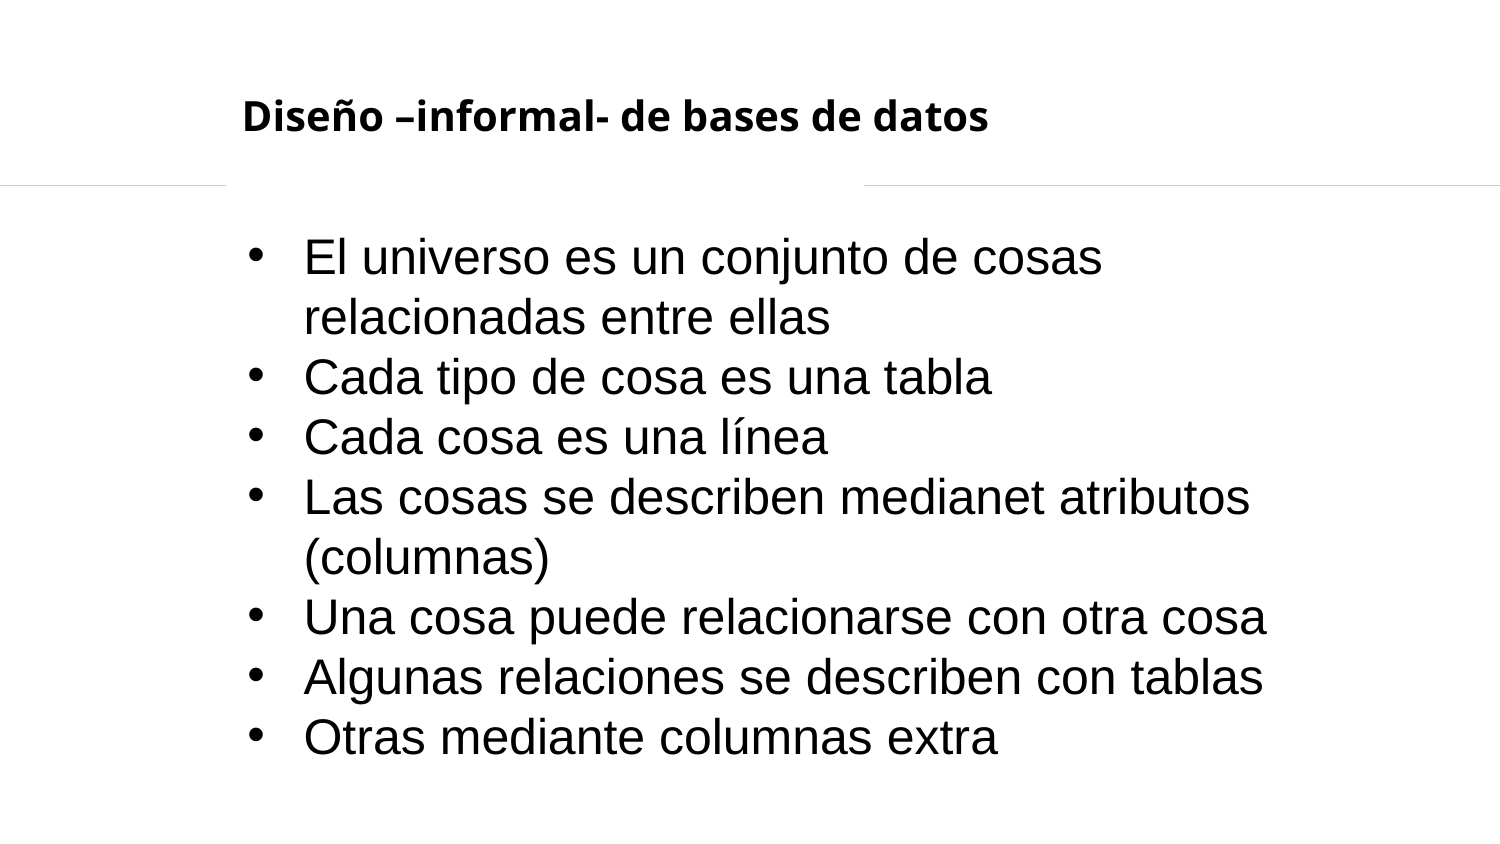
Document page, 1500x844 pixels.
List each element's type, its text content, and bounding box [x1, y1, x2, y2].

title Diseño –informal- de bases de datos [226, 79, 1022, 151]
text_box El universo es un conjunto de cosas relacionadas entre ellas Cada tipo de cosa es una tabla Cada cosa es una línea Las cosas se describen medianet atributos (columnas) Una cosa puede relacionarse con otra cosa Algunas relaciones se describen con tablas Otras mediante columnas extra [194, 209, 1312, 720]
